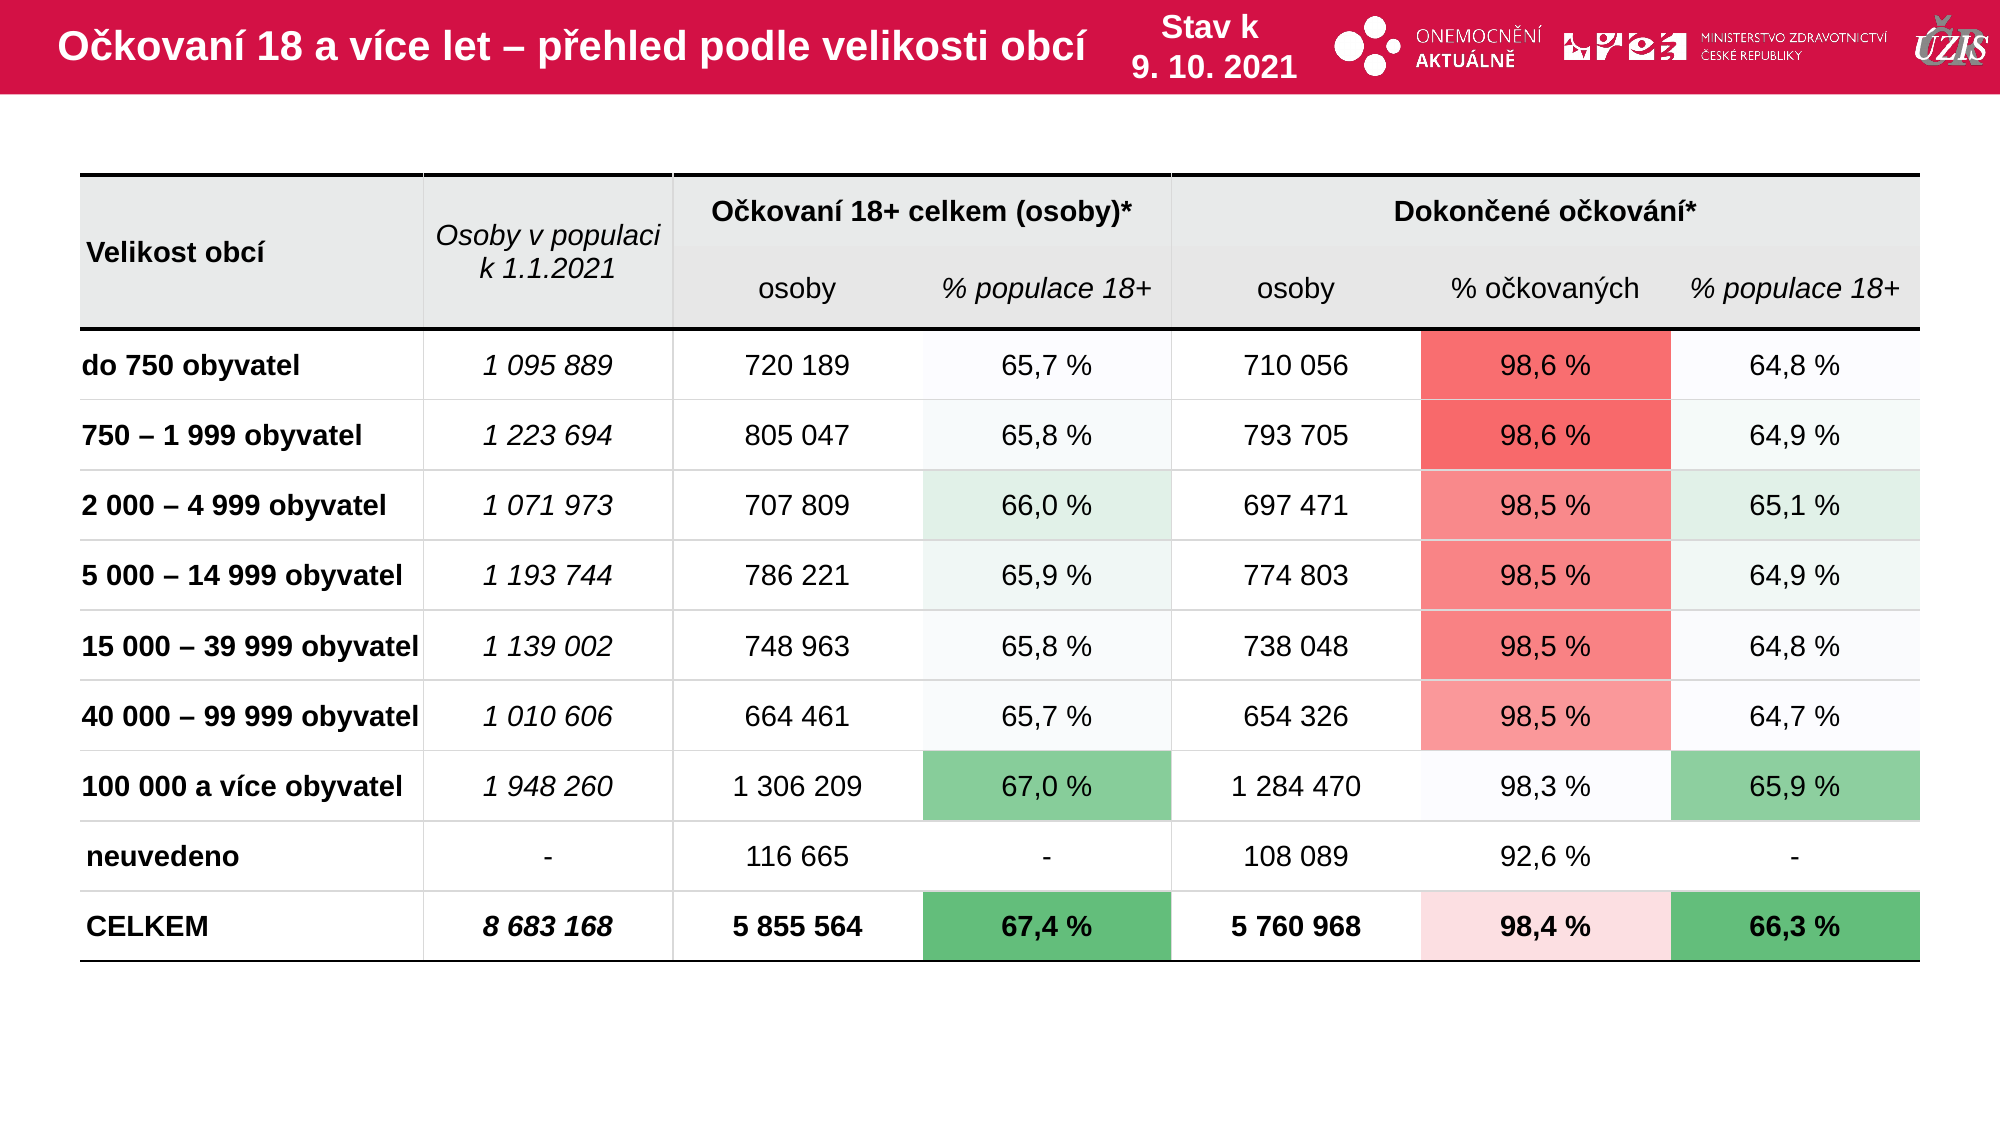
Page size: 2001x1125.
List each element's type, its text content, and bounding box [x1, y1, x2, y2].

table_cell 65,8 % [922, 611, 1171, 679]
table_cell 65,7 % [922, 681, 1171, 750]
table_cell 774 803 [1172, 541, 1421, 609]
table_cell 108 089 [1172, 822, 1421, 890]
table_header Dokončené očkování* [1172, 177, 1920, 246]
table_cell neuvedeno [80, 822, 423, 890]
table_cell 5 855 564 [674, 892, 922, 960]
table_cell 1 139 002 [424, 611, 672, 679]
table_cell 98,5 % [1421, 541, 1670, 609]
table_cell 64,7 % [1670, 681, 1920, 750]
table_cell osoby [1172, 246, 1421, 327]
table_cell % očkovaných [1421, 246, 1670, 327]
table_cell 793 705 [1172, 400, 1421, 469]
table_cell 1 010 606 [424, 681, 672, 750]
table_cell 15 000 – 39 999 obyvatel [80, 611, 423, 679]
title Očkovaní 18 a více let – přehled podle velikosti obcí [42, 0, 1262, 95]
table_cell 92,6 % [1421, 822, 1670, 890]
table_cell 65,9 % [1670, 751, 1920, 820]
table_cell 66,0 % [922, 471, 1171, 539]
text_box Stav k 9. 10. 2021 [1088, 0, 1341, 93]
table_header Osoby v populaci k 1.1.2021 [424, 177, 672, 327]
table_cell % populace 18+ [1670, 246, 1920, 327]
table_cell 64,9 % [1670, 400, 1920, 469]
table_cell 1 071 973 [424, 471, 672, 539]
table_cell 98,4 % [1421, 892, 1670, 960]
table_cell 65,9 % [922, 541, 1171, 609]
table_cell 654 326 [1172, 681, 1421, 750]
table_cell 786 221 [674, 541, 922, 609]
table_cell 697 471 [1172, 471, 1421, 539]
table_cell 5 000 – 14 999 obyvatel [80, 541, 423, 609]
table_cell 1 223 694 [424, 400, 672, 469]
table_cell 1 948 260 [424, 751, 672, 820]
table_cell 1 193 744 [424, 541, 672, 609]
table_cell 67,0 % [922, 751, 1171, 820]
table_cell 100 000 a více obyvatel [80, 751, 423, 820]
table_cell 748 963 [674, 611, 922, 679]
table_cell 2 000 – 4 999 obyvatel [80, 471, 423, 539]
table_cell 64,8 % [1670, 611, 1920, 679]
table_cell - [424, 822, 672, 890]
picture [1915, 15, 1989, 66]
table_cell 98,3 % [1421, 751, 1670, 820]
table_cell 664 461 [674, 681, 922, 750]
table_cell 65,1 % [1670, 471, 1920, 539]
picture [1341, 16, 1542, 76]
table_cell 98,5 % [1421, 471, 1670, 539]
table_cell 1 095 889 [424, 331, 672, 399]
table_cell 720 189 [674, 331, 922, 399]
table_cell 5 760 968 [1172, 892, 1421, 960]
table_cell 98,6 % [1421, 400, 1670, 469]
table_cell % populace 18+ [922, 246, 1171, 327]
table_cell 750 – 1 999 obyvatel [80, 400, 423, 469]
table_cell do 750 obyvatel [80, 331, 423, 399]
table_cell 1 284 470 [1172, 751, 1421, 820]
table_cell 40 000 – 99 999 obyvatel [80, 681, 423, 750]
table_cell osoby [674, 246, 922, 327]
table_cell 64,9 % [1670, 541, 1920, 609]
table_cell 738 048 [1172, 611, 1421, 679]
table_cell 707 809 [674, 471, 922, 539]
table_cell 66,3 % [1670, 892, 1920, 960]
table_cell 98,5 % [1421, 681, 1670, 750]
picture [1563, 31, 1888, 60]
table_cell - [922, 822, 1171, 890]
table_cell 710 056 [1172, 331, 1421, 399]
table_cell - [1670, 822, 1920, 890]
table_cell CELKEM [80, 892, 423, 960]
table_cell 98,5 % [1421, 611, 1670, 679]
table_cell 116 665 [674, 822, 922, 890]
table_cell 98,6 % [1421, 331, 1670, 399]
table_cell 67,4 % [922, 892, 1171, 960]
table_cell 1 306 209 [674, 751, 922, 820]
table_header Očkovaní 18+ celkem (osoby)* [674, 177, 1171, 246]
table_cell 805 047 [674, 400, 922, 469]
table_cell 64,8 % [1670, 331, 1920, 399]
table_cell 65,8 % [922, 400, 1171, 469]
table_header Velikost obcí [80, 177, 423, 327]
table_cell 8 683 168 [424, 892, 672, 960]
table_cell 65,7 % [922, 331, 1171, 399]
